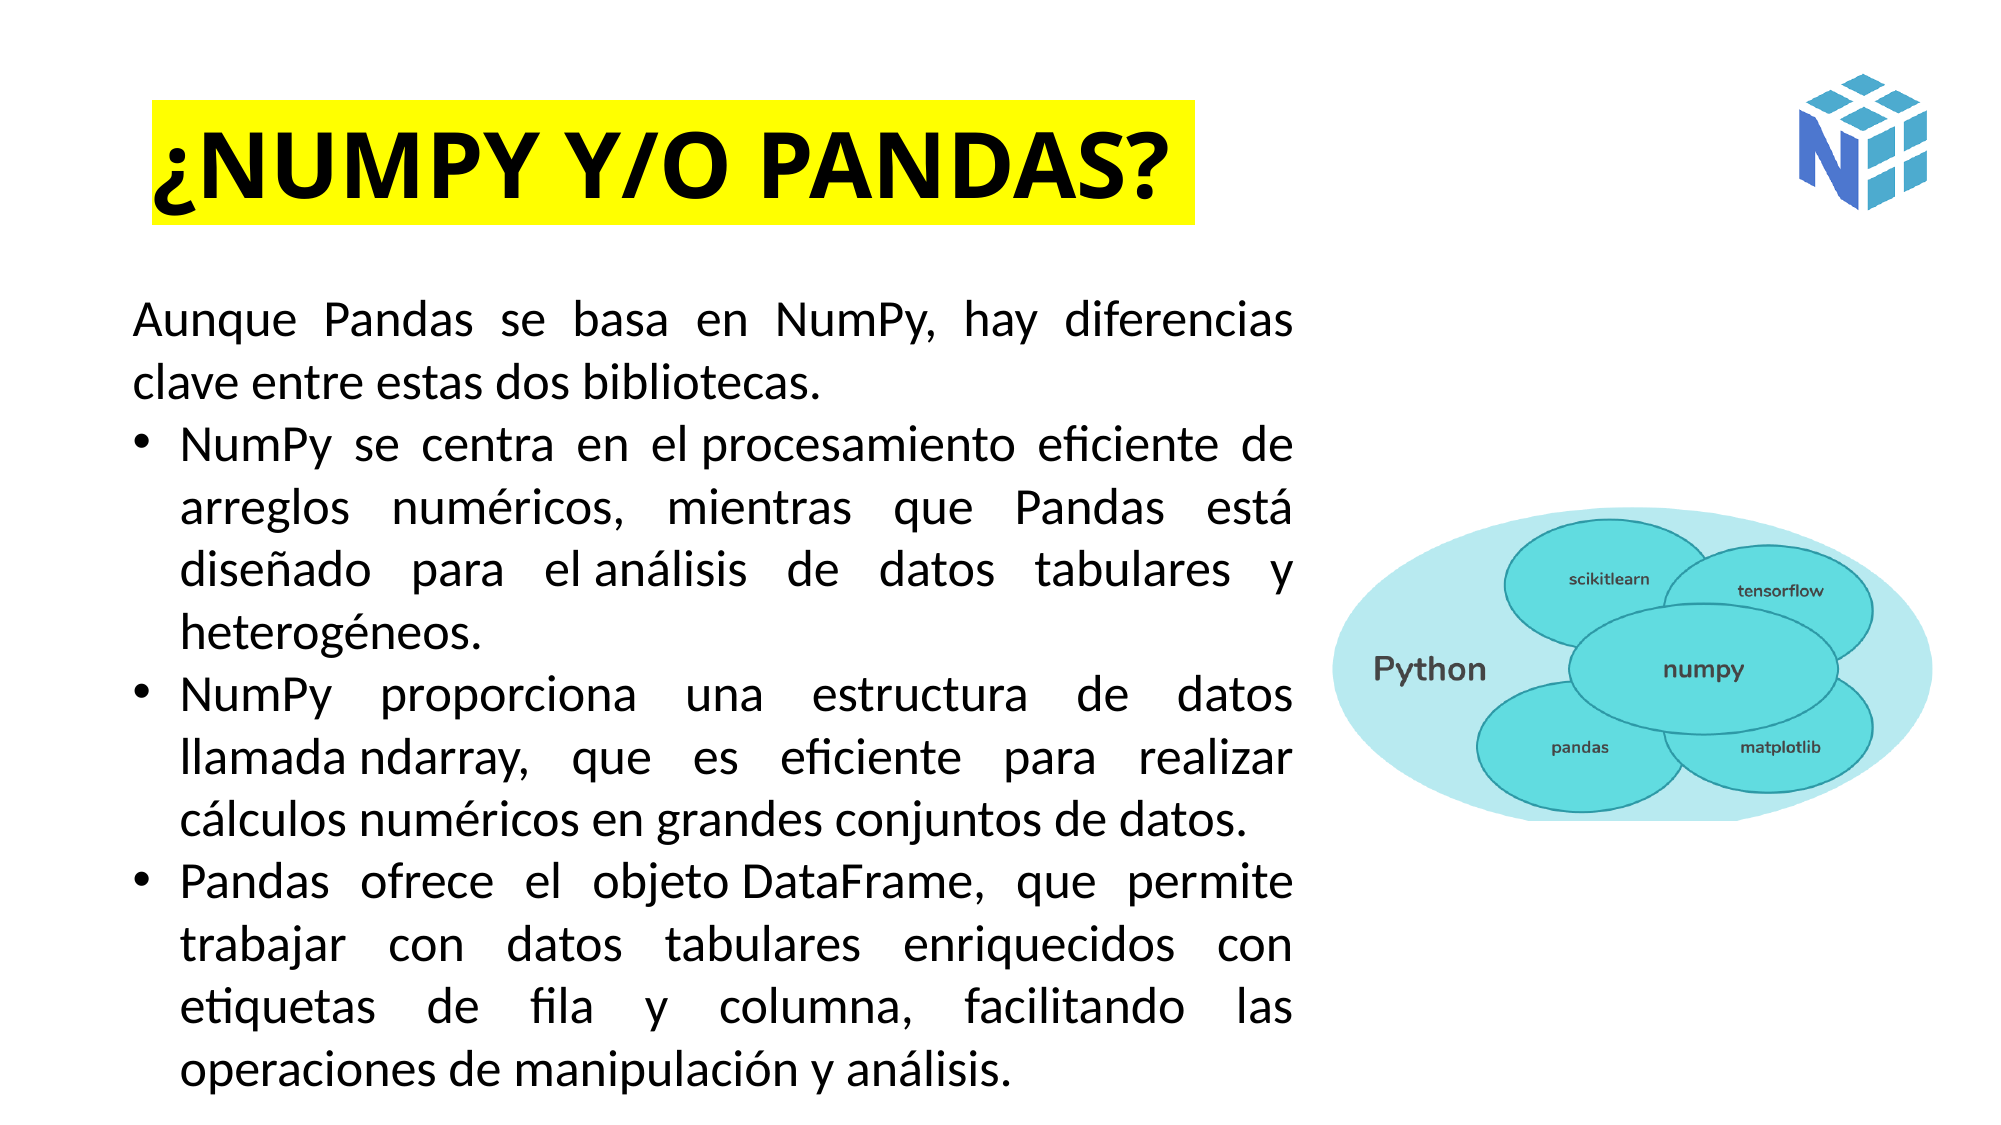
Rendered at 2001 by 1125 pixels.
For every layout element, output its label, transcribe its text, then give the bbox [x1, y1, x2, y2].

picture [1780, 59, 1945, 224]
title ¿NUMPY Y/O PANDAS? [137, 59, 1863, 278]
picture [1308, 495, 1945, 821]
text_box Aunque Pandas se basa en NumPy, hay diferencias clave entre estas dos bibliotecas. NumPy se centra en el procesamiento eficiente de arreglos numéricos, mientras que Pandas está diseñado para el análisis de datos tabulares y heterogéneos. NumPy proporciona una estructura de datos llamada ndarray, que es eficiente para realizar cálculos numéricos en grandes conjuntos de datos. Pandas ofrece el objeto DataFrame, que permite trabajar con datos tabulares enriquecidos con etiquetas de fila y columna, facilitando las operaciones de manipulación y análisis. [117, 277, 1309, 1105]
